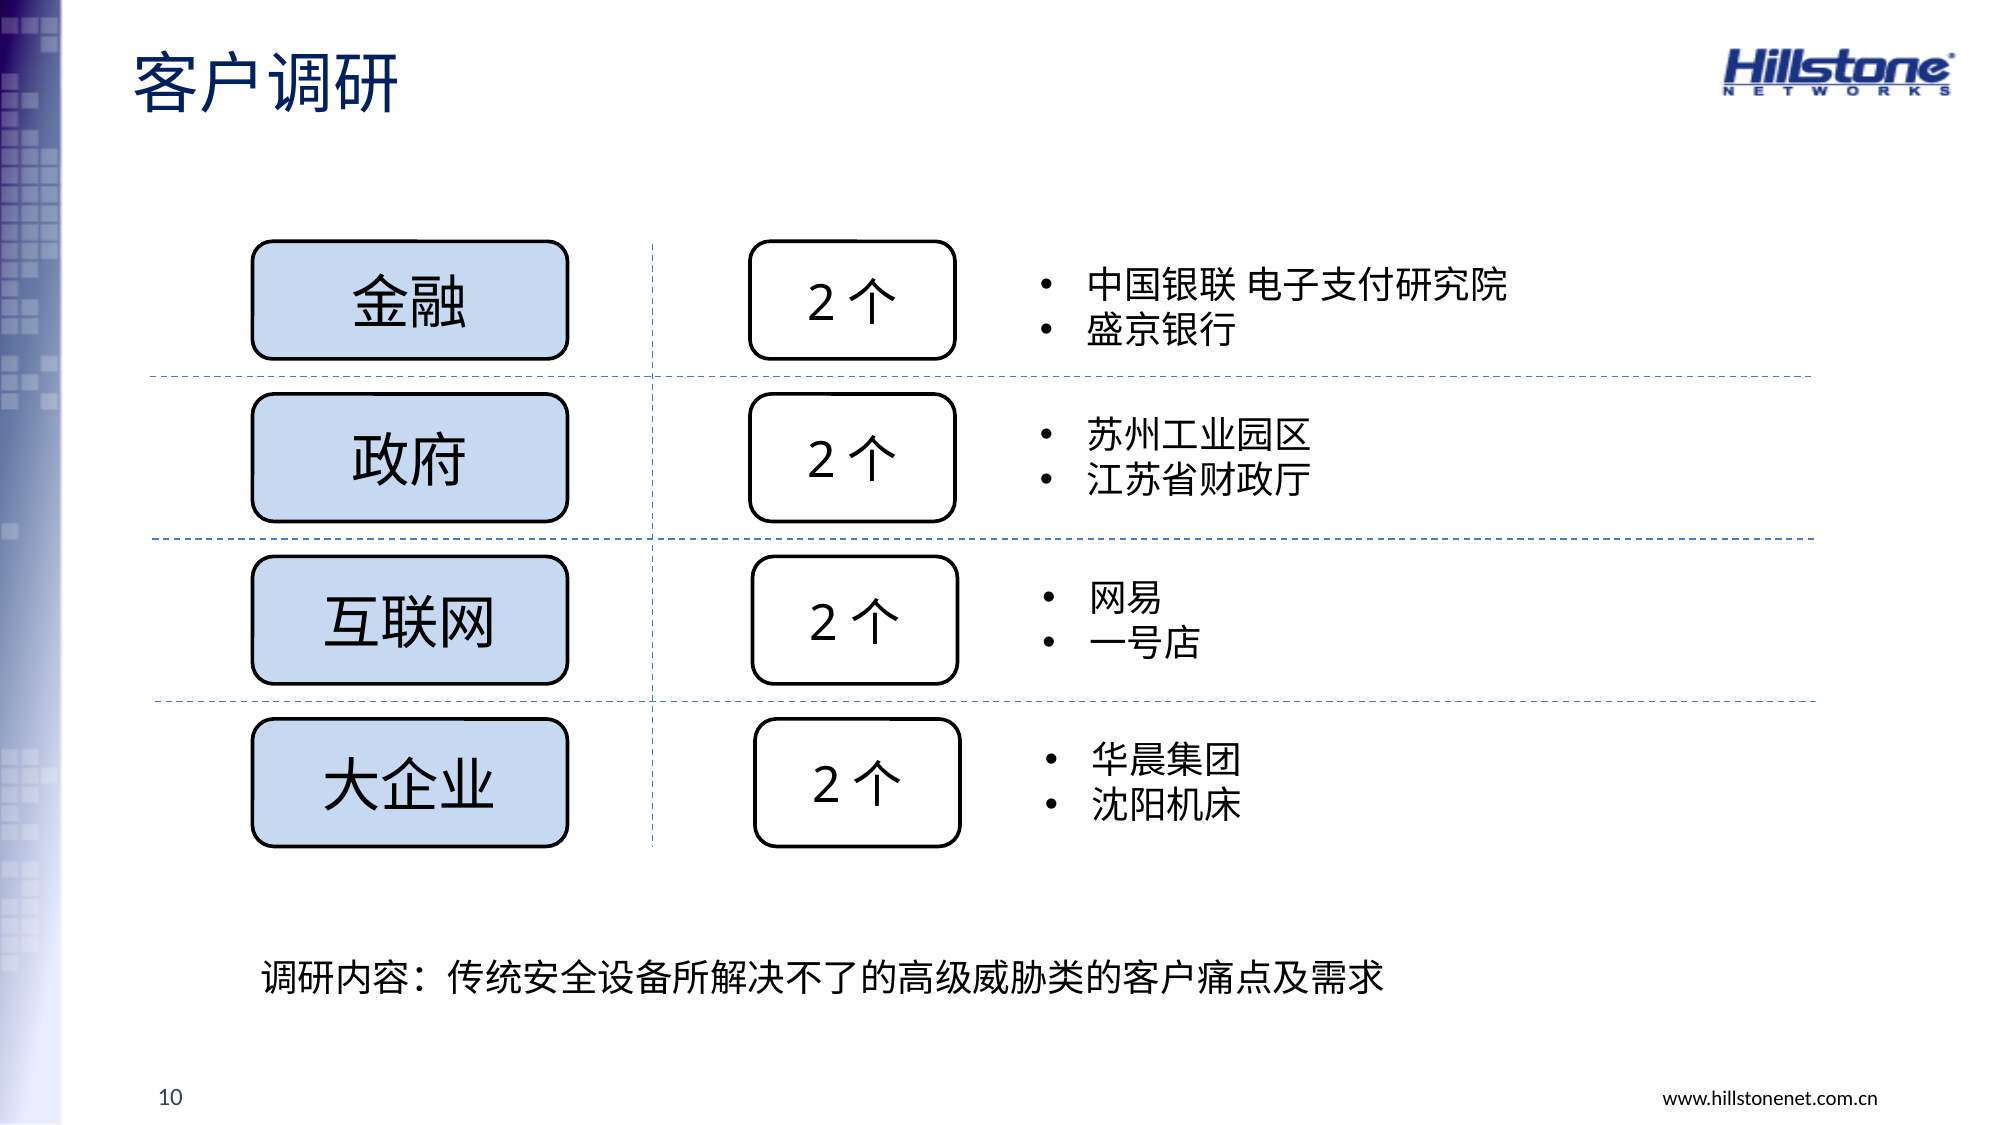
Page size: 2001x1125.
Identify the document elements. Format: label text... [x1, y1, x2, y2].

text_box 2个 [747, 391, 958, 524]
text_box 苏州工业园区 江苏省财政厅 [1025, 403, 1800, 509]
text_box 网易 一号店 [1027, 566, 1803, 672]
text_box 2个 [747, 239, 958, 361]
text_box 大企业 [250, 716, 570, 849]
picture [0, 0, 2000, 1125]
text_box 政府 [250, 391, 570, 524]
text_box 华晨集团 沈阳机床 [1029, 728, 1805, 834]
text_box 调研内容：传统安全设备所解决不了的高级威胁类的客户痛点及需求 [245, 946, 1569, 1006]
text_box 2个 [752, 716, 963, 849]
title 客户调研 [117, 1, 1914, 161]
text_box 中国银联 电子支付研究院 盛京银行 [1025, 253, 1800, 359]
text_box 互联网 [250, 554, 570, 687]
text_box 金融 [250, 239, 570, 361]
text_box 2个 [750, 554, 960, 687]
